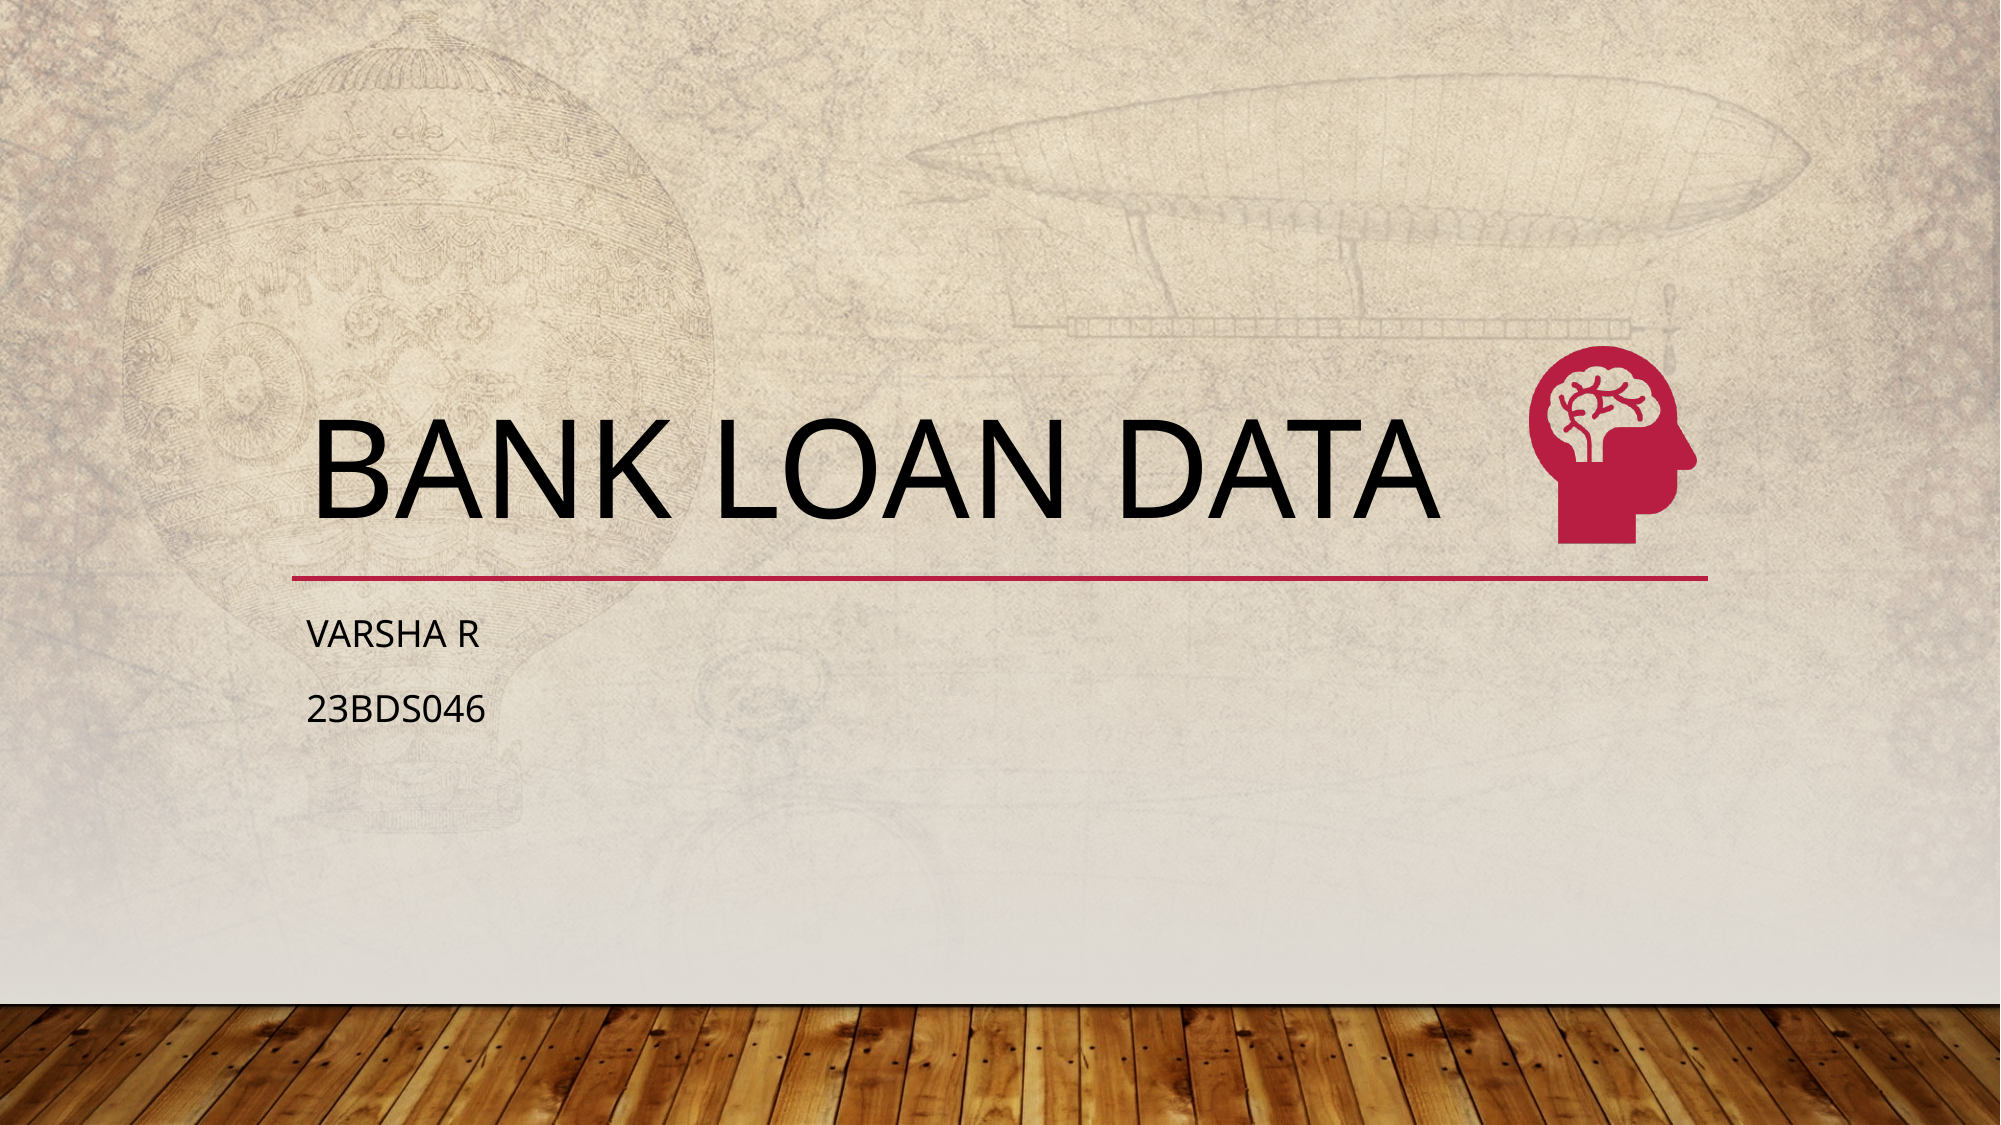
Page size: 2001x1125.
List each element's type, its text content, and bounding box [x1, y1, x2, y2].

subtitle VARSHA R 23BDS046 [291, 586, 1709, 747]
picture [0, 1004, 2000, 1125]
title BANK LOAN DATA [291, 131, 1709, 549]
picture [1493, 325, 1731, 563]
